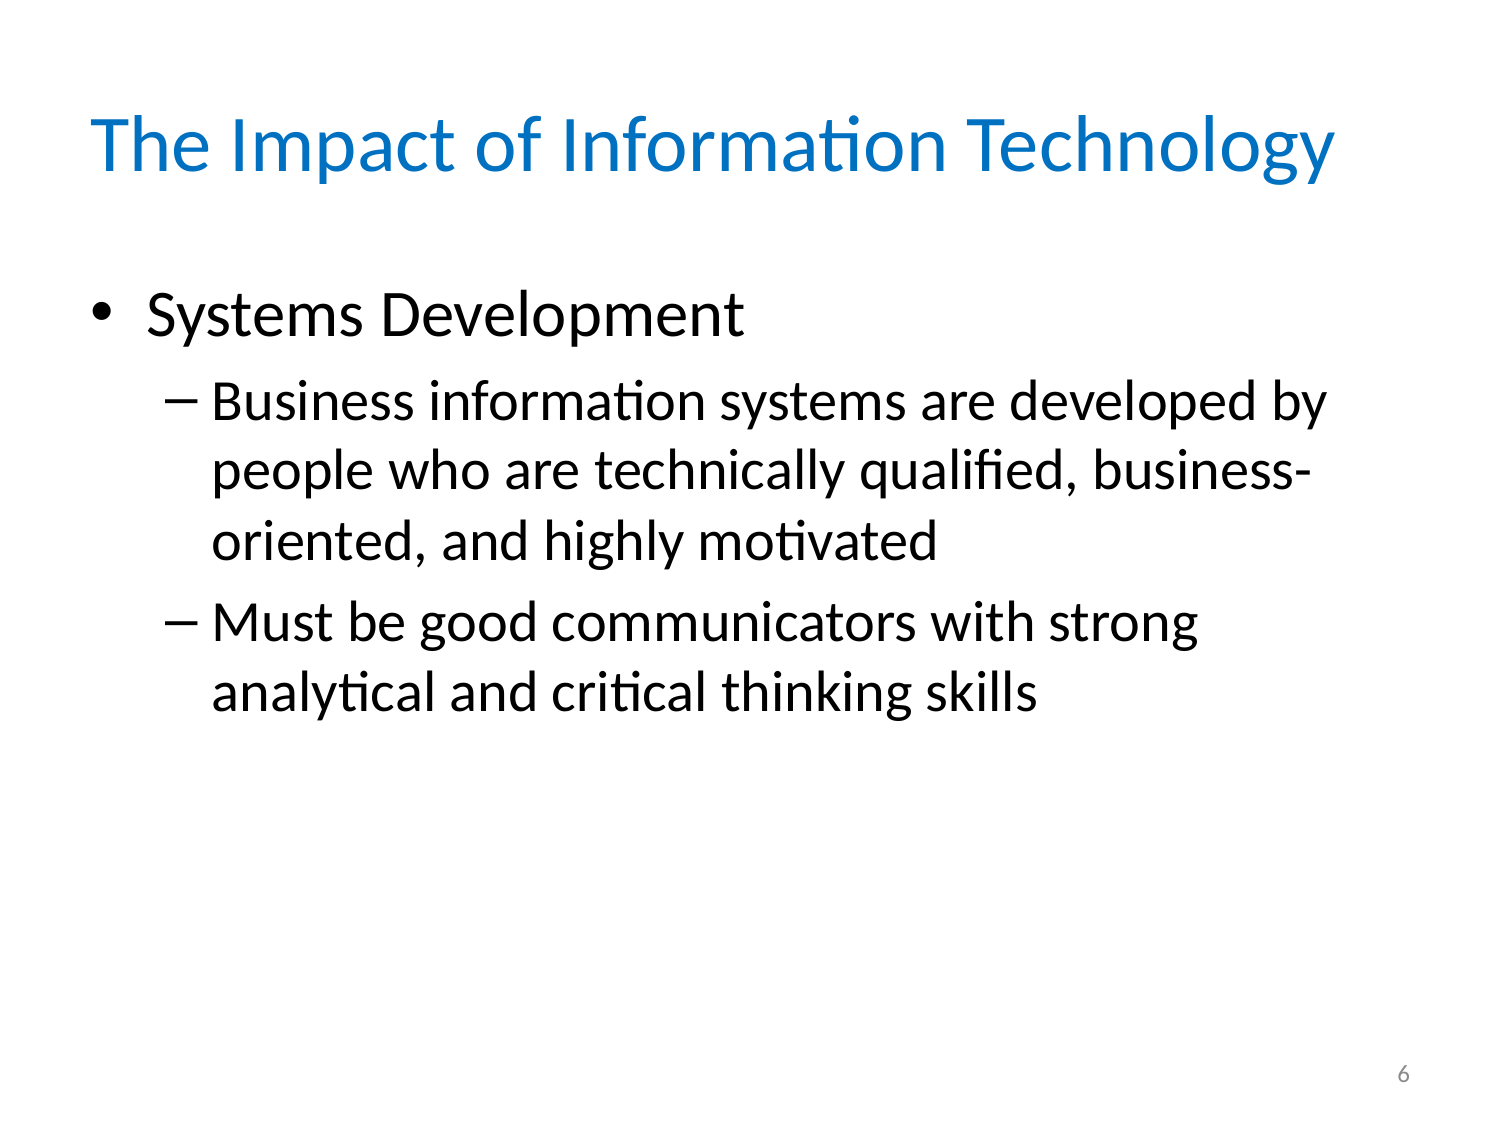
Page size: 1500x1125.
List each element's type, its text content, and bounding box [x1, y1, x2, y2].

slide_number 6 [1074, 1042, 1425, 1103]
title The Impact of Information Technology [74, 44, 1426, 233]
list Systems Development Business information systems are developed by people who are technically qualified, business-oriented, and highly motivated Must be good communicators with strong analytical and critical thinking skills [74, 262, 1426, 1006]
